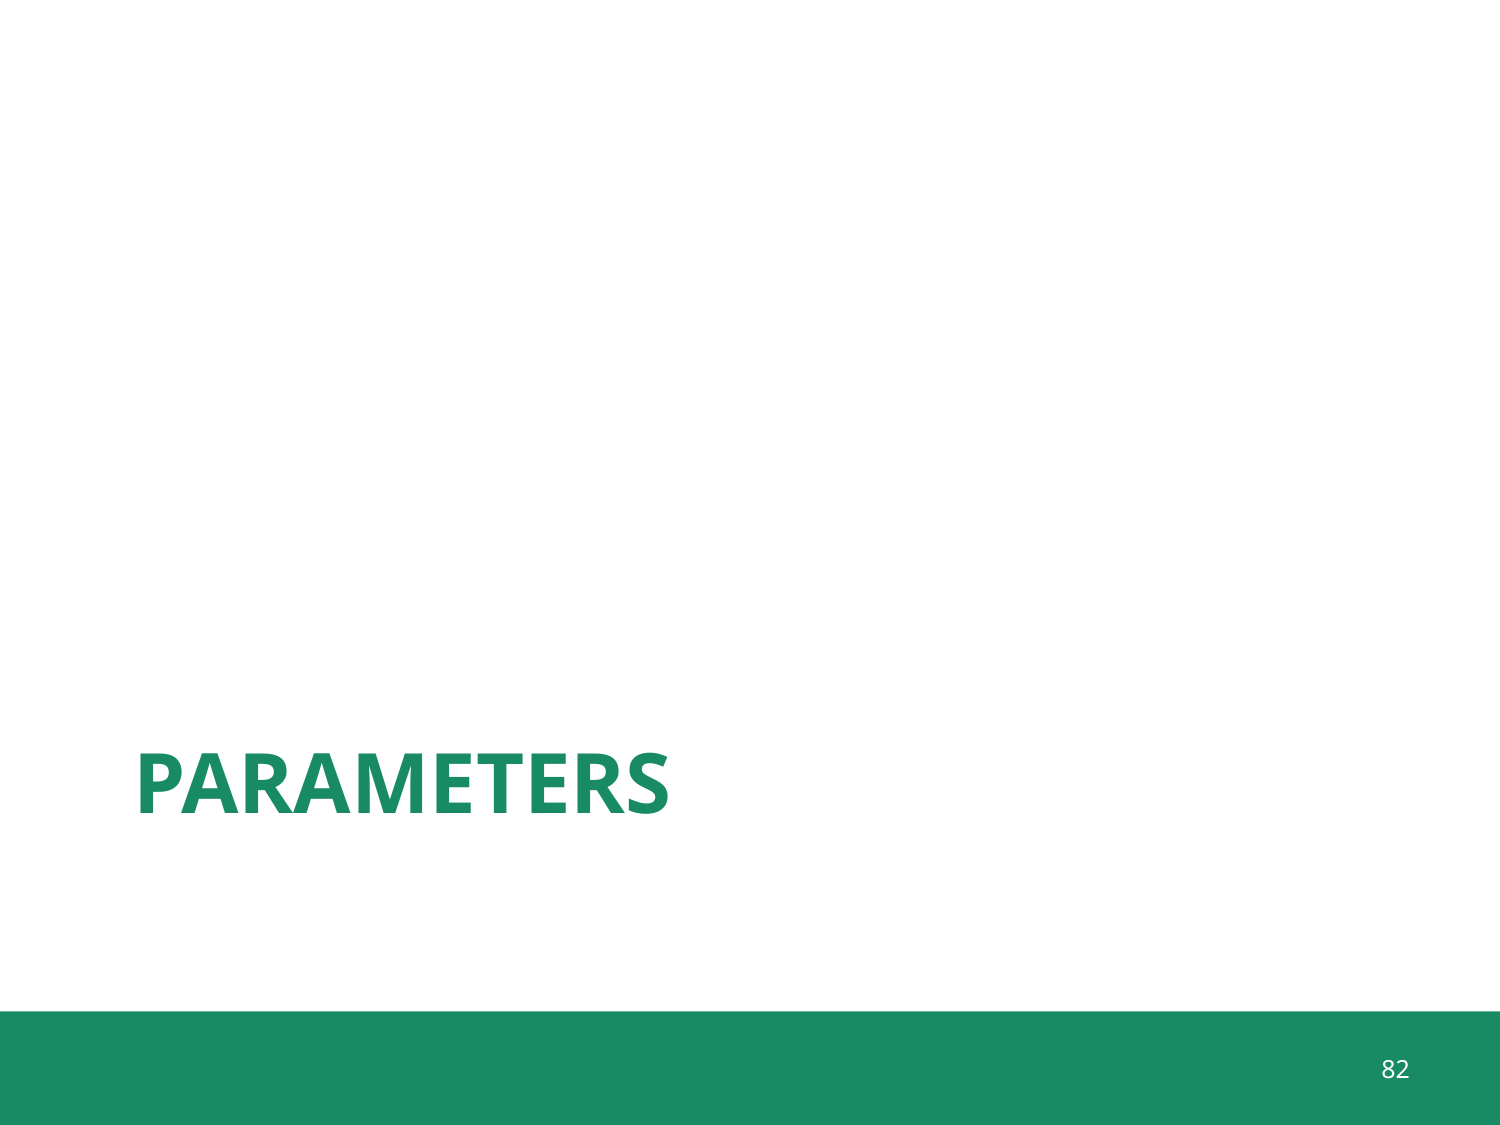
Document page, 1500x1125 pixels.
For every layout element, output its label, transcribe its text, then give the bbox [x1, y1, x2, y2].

title PARAMETERS [118, 722, 1394, 947]
slide_number 82 [1338, 1040, 1425, 1101]
